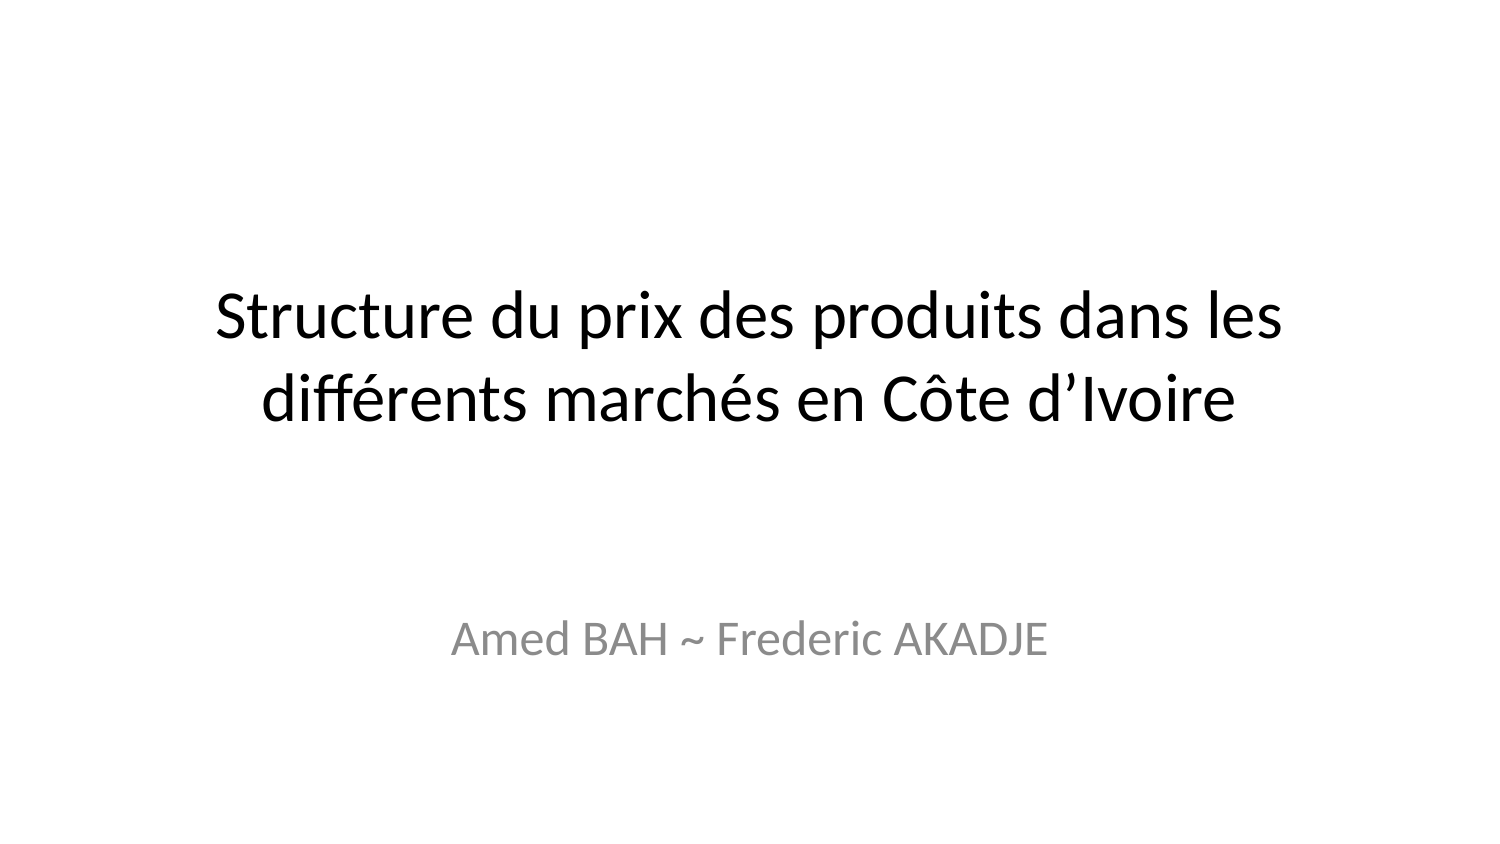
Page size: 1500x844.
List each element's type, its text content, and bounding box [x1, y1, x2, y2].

title Structure du prix des produits dans les différents marchés en Côte d’Ivoire [112, 262, 1388, 443]
subtitle Amed BAH ~ Frederic AKADJE [225, 478, 1275, 694]
